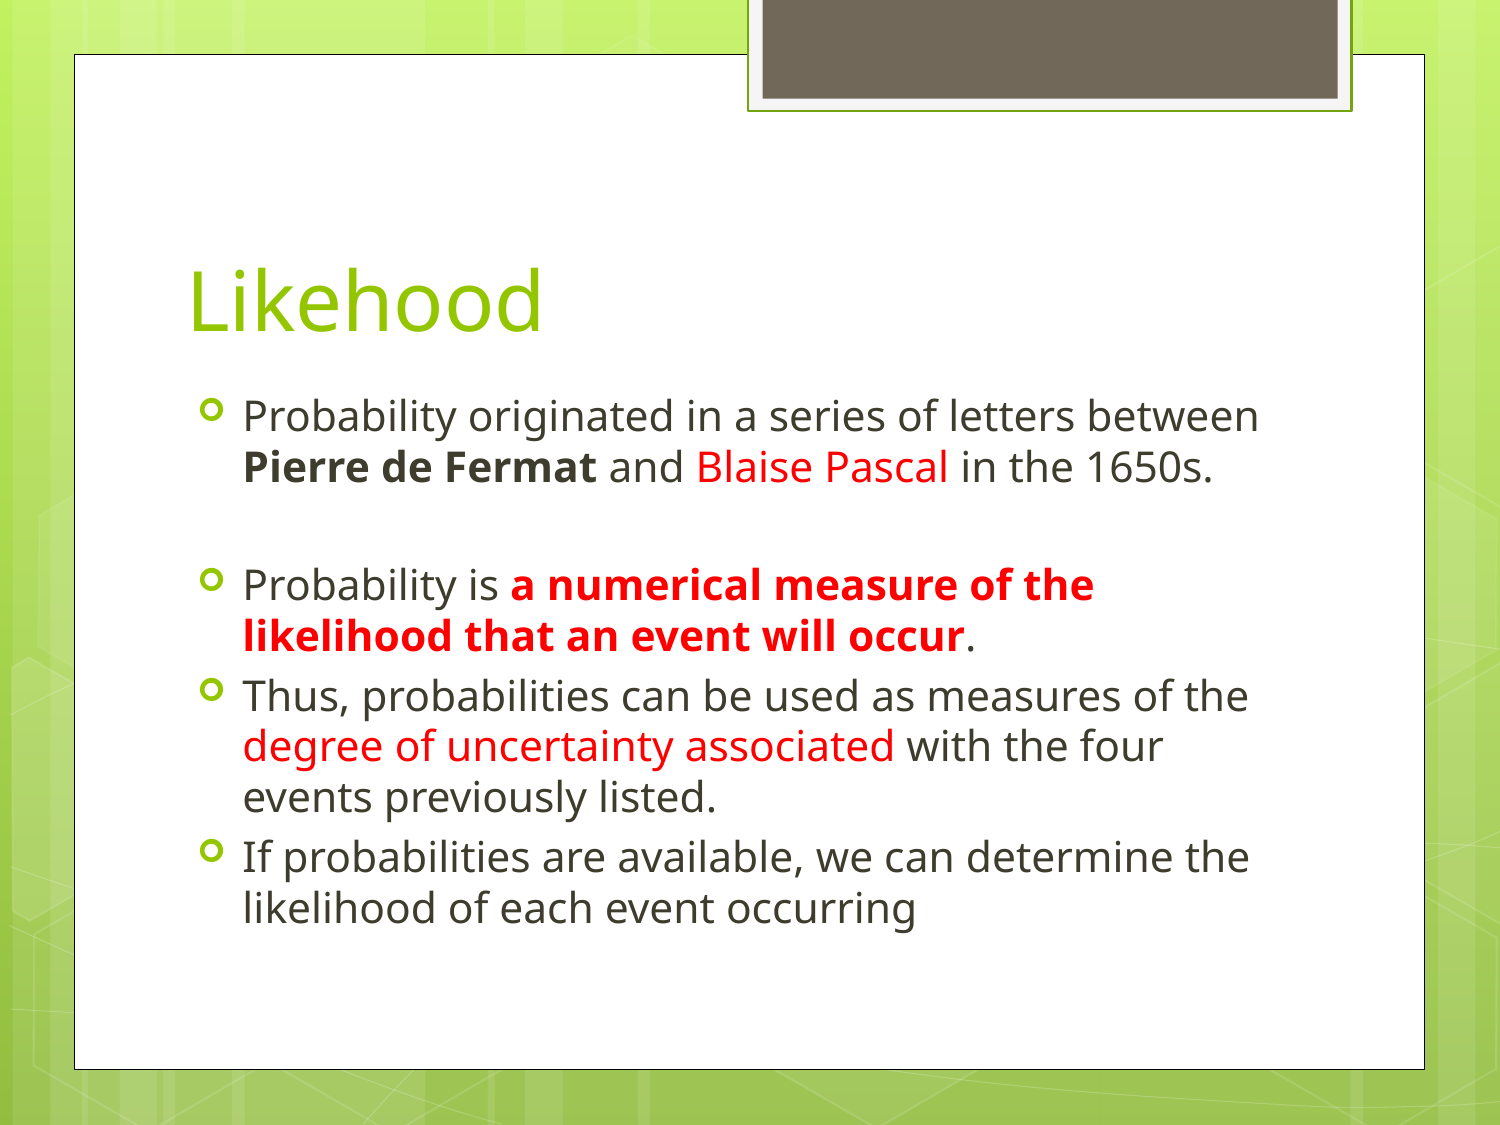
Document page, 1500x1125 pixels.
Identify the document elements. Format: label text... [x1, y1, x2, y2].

title Likehood [171, 168, 1324, 357]
list Probability originated in a series of letters between Pierre de Fermat and Blaise Pascal in the 1650s. Probability is a numerical measure of the likelihood that an event will occur. Thus, probabilities can be used as measures of the degree of uncertainty associated with the four events previously listed. If probabilities are available, we can determine the likelihood of each event occurring [171, 381, 1283, 957]
